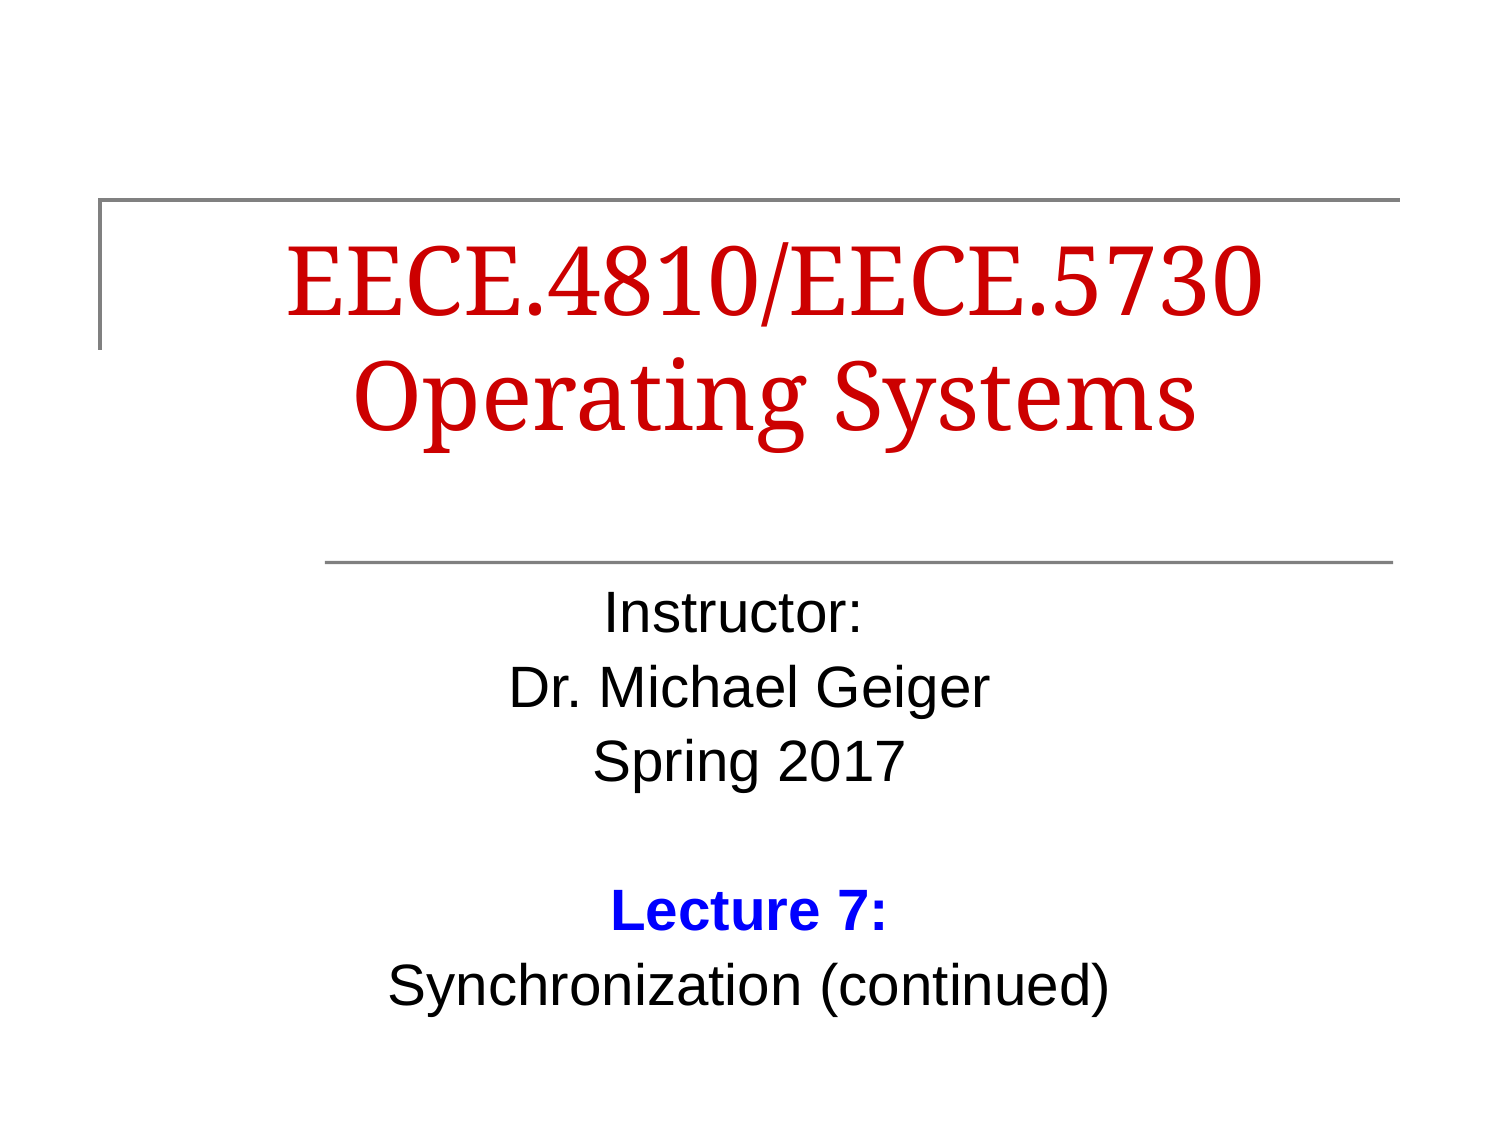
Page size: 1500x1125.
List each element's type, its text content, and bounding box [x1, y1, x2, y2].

subtitle Instructor: Dr. Michael Geiger Spring 2017 Lecture 7: Synchronization (continued) [0, 575, 1500, 1075]
title EECE.4810/EECE.5730 Operating Systems [150, 212, 1401, 563]
